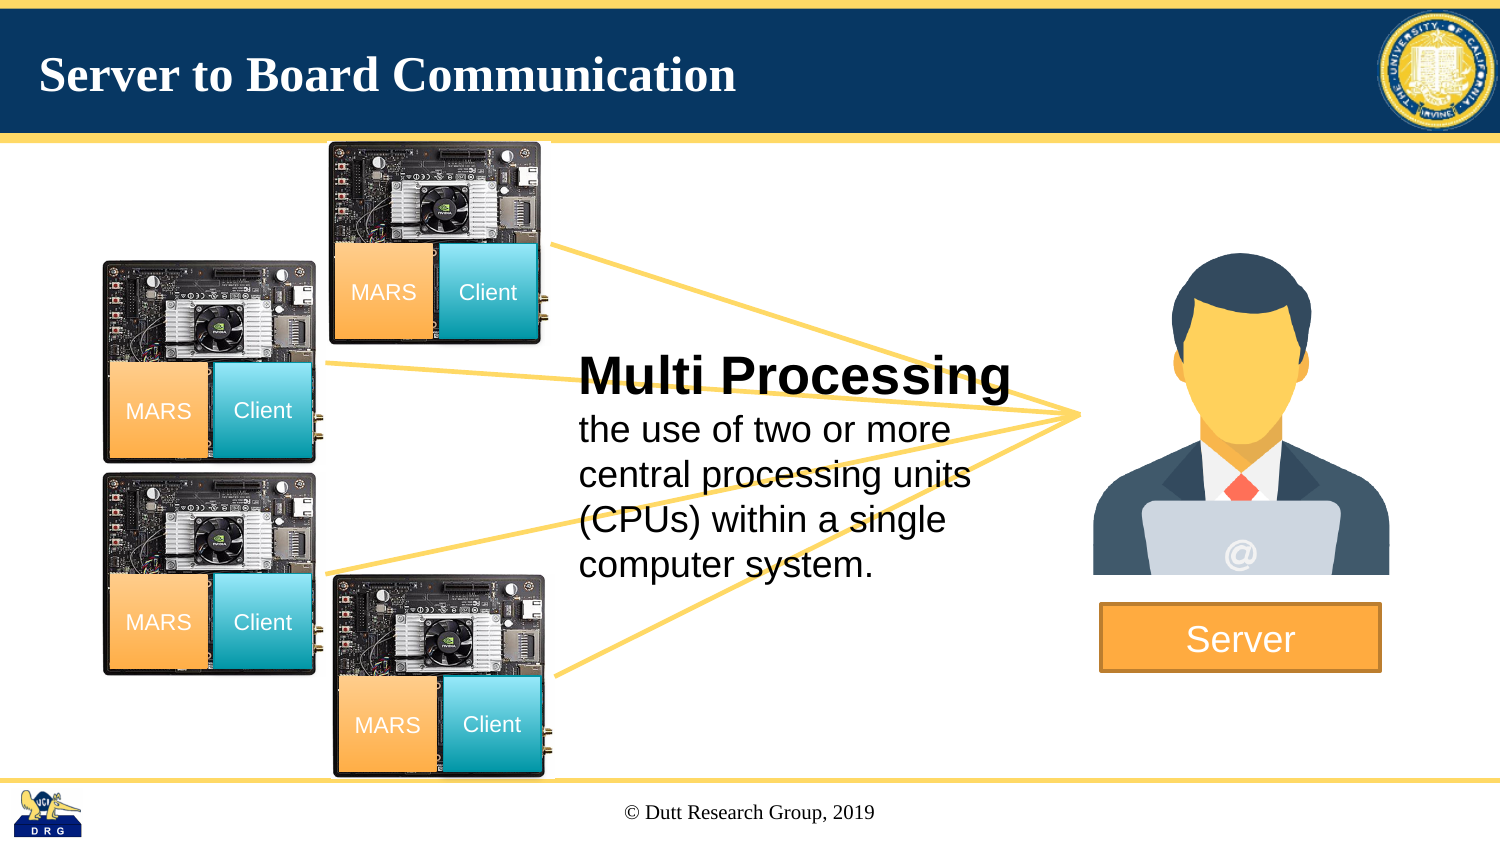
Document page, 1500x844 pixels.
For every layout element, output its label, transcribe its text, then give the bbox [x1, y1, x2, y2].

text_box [550, 243, 1081, 362]
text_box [325, 362, 1081, 415]
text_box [330, 582, 555, 779]
picture [1081, 253, 1402, 576]
title Server to Board Communication [23, 0, 1388, 142]
picture [11, 788, 83, 839]
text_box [101, 260, 326, 466]
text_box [101, 471, 325, 677]
text_box Server [1099, 602, 1382, 673]
picture [1388, 10, 1498, 131]
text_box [325, 423, 549, 575]
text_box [326, 141, 551, 347]
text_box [554, 414, 1081, 677]
